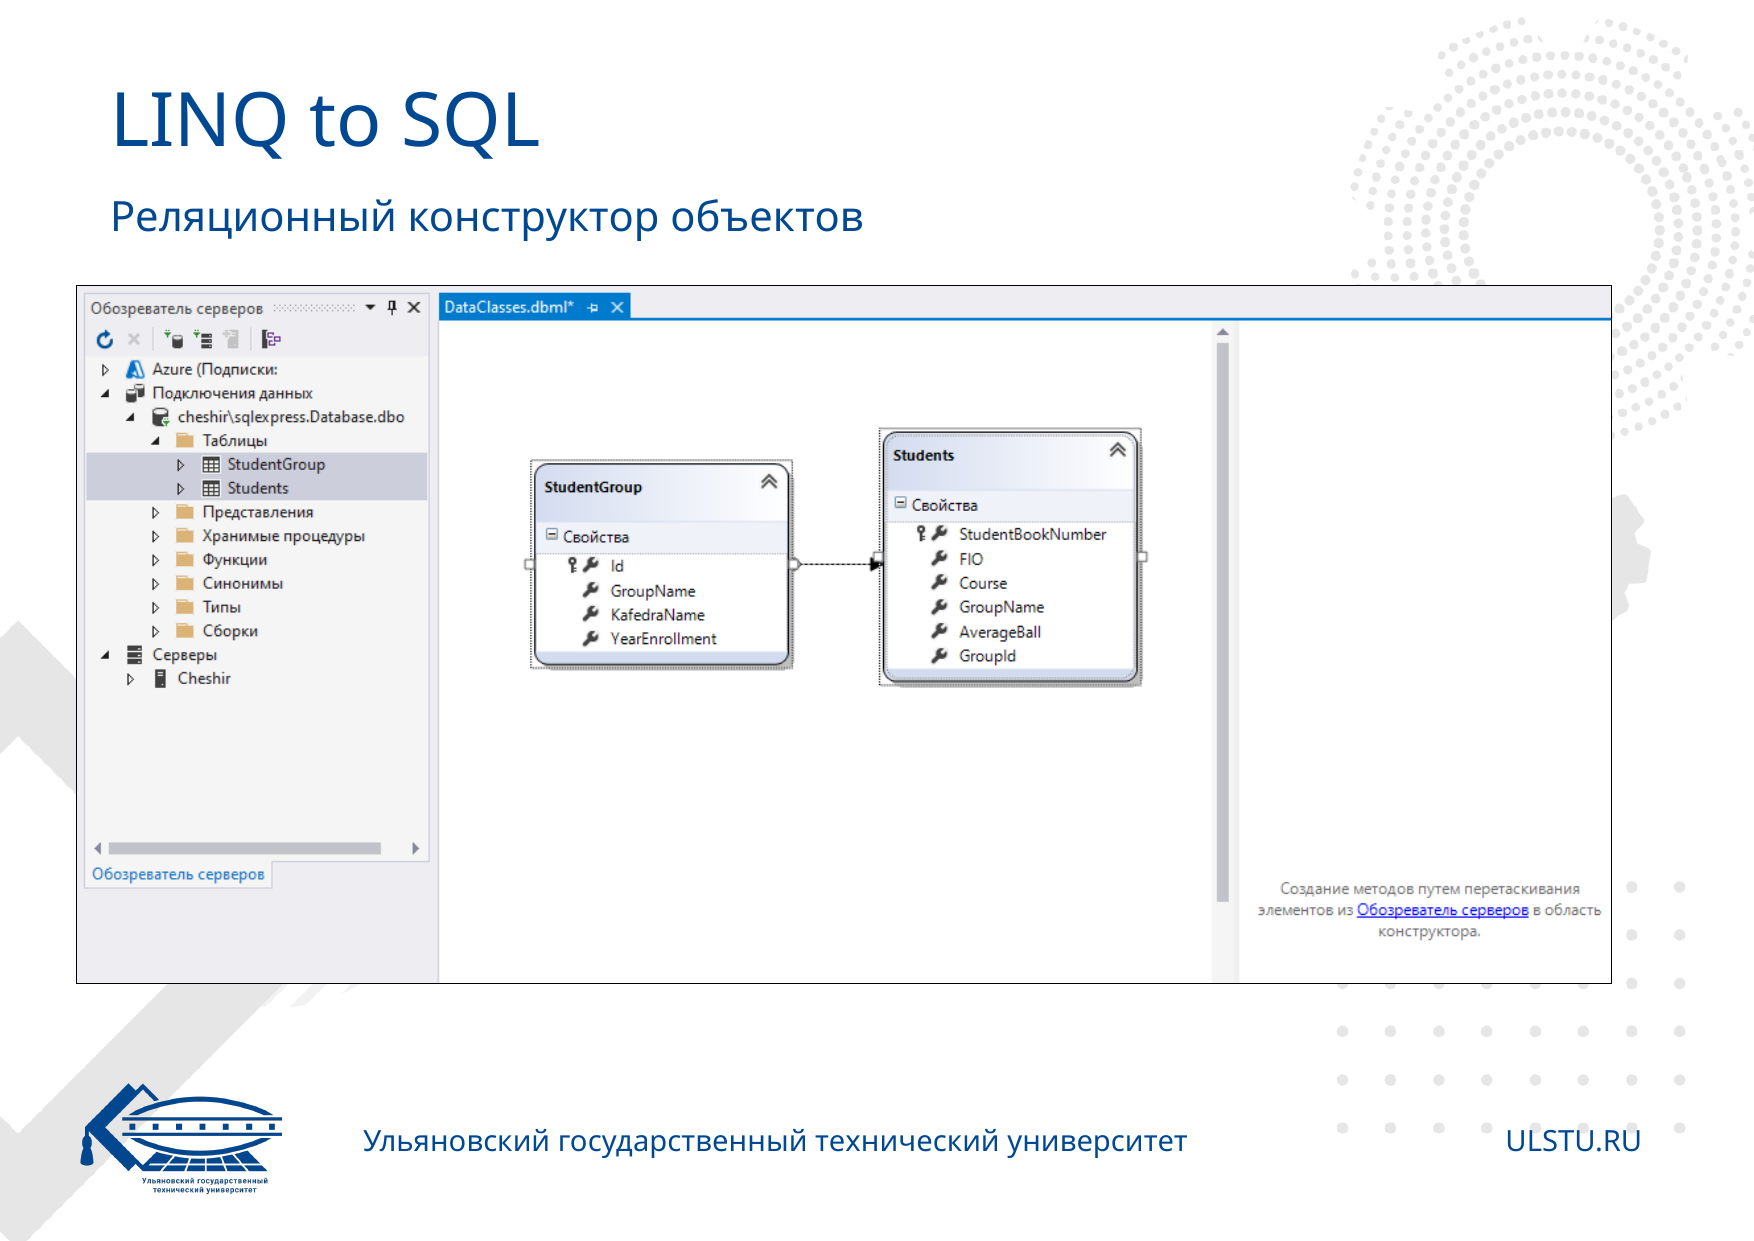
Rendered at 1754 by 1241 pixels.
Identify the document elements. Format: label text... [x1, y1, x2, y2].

text_box LINQ to SQL [95, 64, 1682, 182]
text_box Ульяновский государственный технический университет [348, 1114, 1278, 1174]
picture [0, 0, 1754, 1241]
text_box Реляционный конструктор объектов [95, 182, 1682, 271]
text_box ULSTU.RU [1490, 1114, 1700, 1174]
